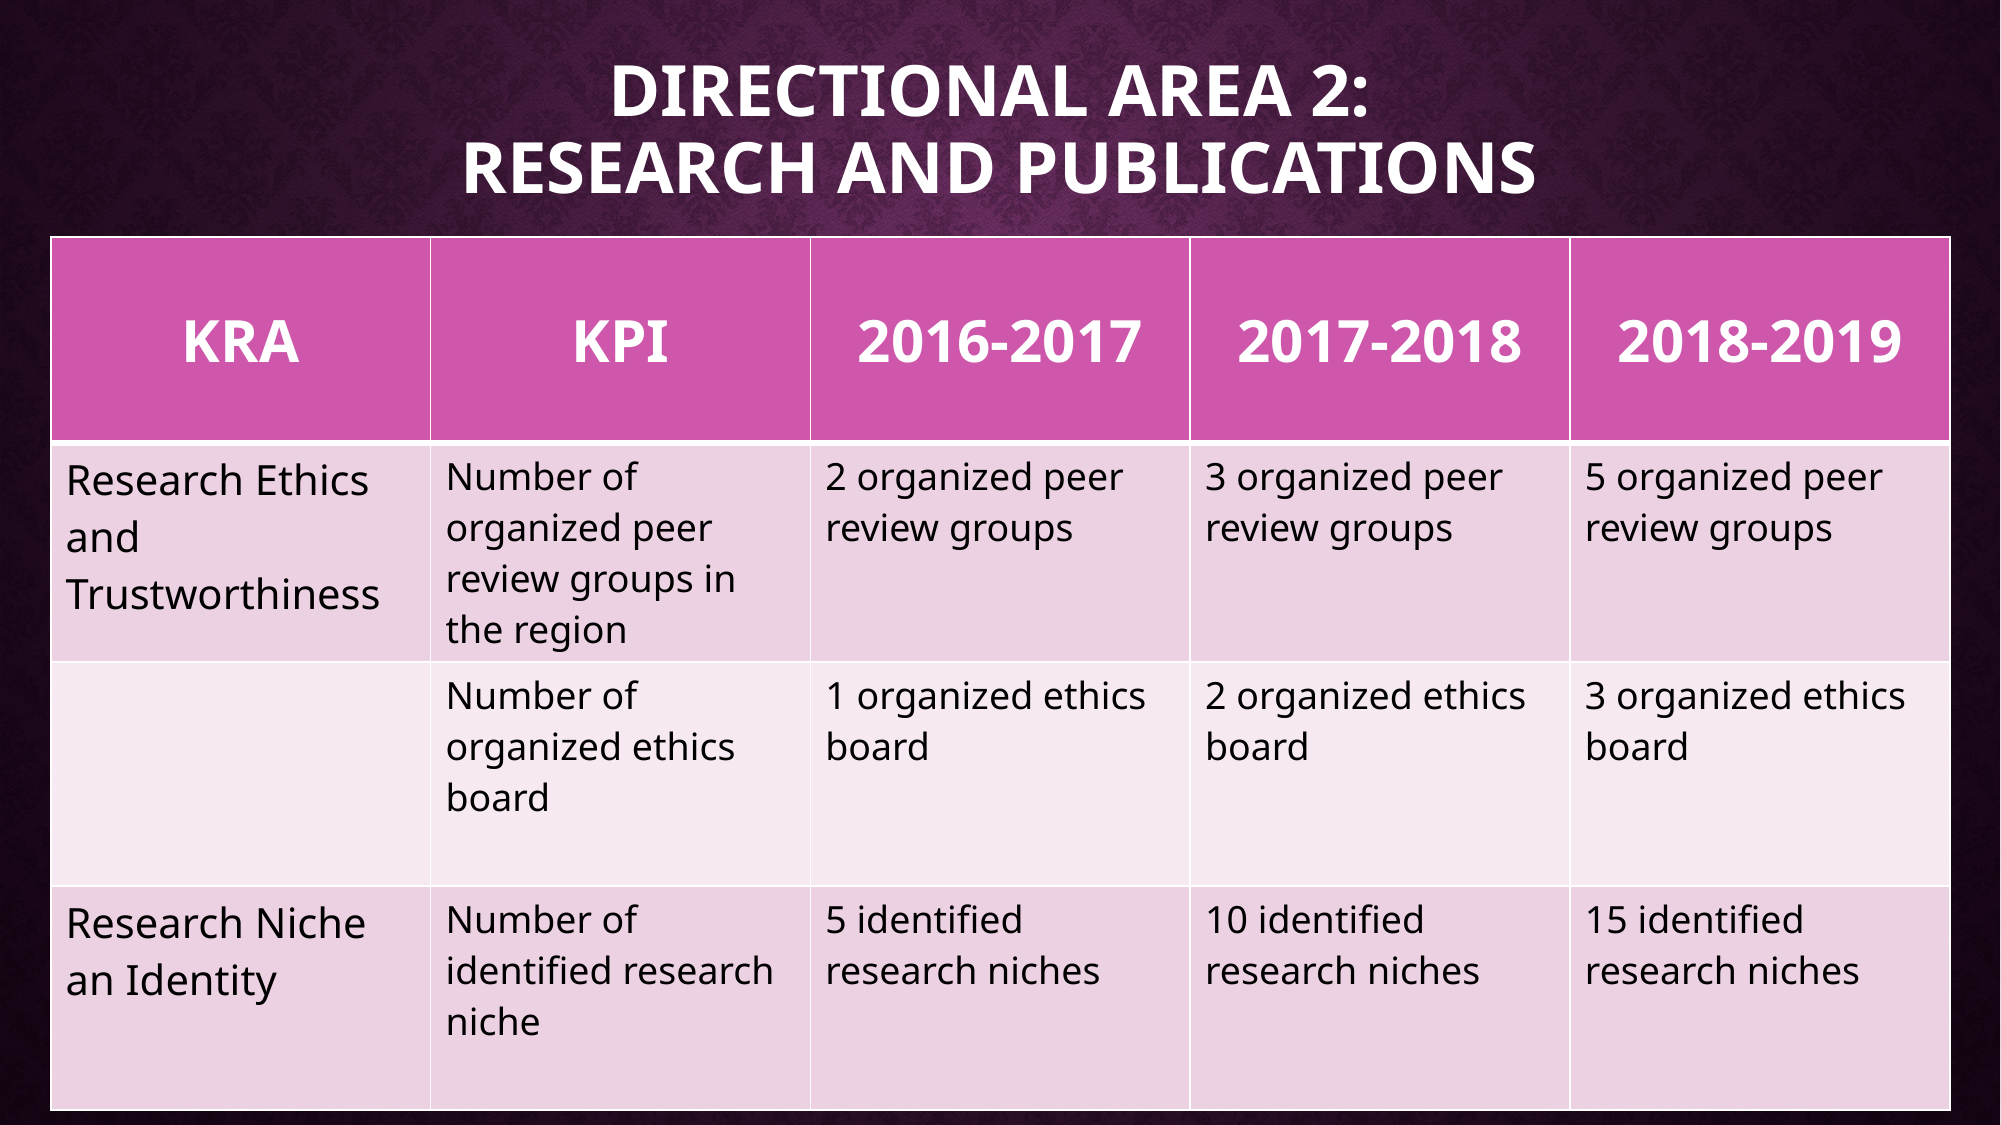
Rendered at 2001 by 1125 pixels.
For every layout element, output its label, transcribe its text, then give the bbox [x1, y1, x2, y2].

table_header KPI [431, 238, 810, 440]
table_cell 5 identified research niches [811, 887, 1189, 1109]
table_cell 5 organized peer review groups [1571, 446, 1949, 661]
table_cell Number of organized ethics board [431, 663, 810, 885]
table_cell Number of organized peer review groups in the region [431, 446, 810, 661]
table_cell 2 organized ethics board [1191, 663, 1569, 885]
table_cell 3 organized peer review groups [1191, 446, 1569, 661]
table_cell Research Ethics and Trustworthiness [52, 446, 430, 661]
table_cell Number of identified research niche [431, 887, 810, 1109]
table_header 2016-2017 [811, 238, 1189, 440]
table_cell 2 organized peer review groups [811, 446, 1189, 661]
table_cell 1 organized ethics board [811, 663, 1189, 885]
table_cell [52, 663, 430, 885]
table_cell Research Niche an Identity [52, 887, 430, 1109]
table_header KRA [52, 238, 430, 440]
table_cell 10 identified research niches [1191, 887, 1569, 1109]
title Directional Area 2: research and publications [150, 23, 1849, 236]
table_header 2017-2018 [1191, 238, 1569, 440]
table_cell 15 identified research niches [1571, 887, 1949, 1109]
table_header 2018-2019 [1571, 238, 1949, 440]
table_cell 3 organized ethics board [1571, 663, 1949, 885]
